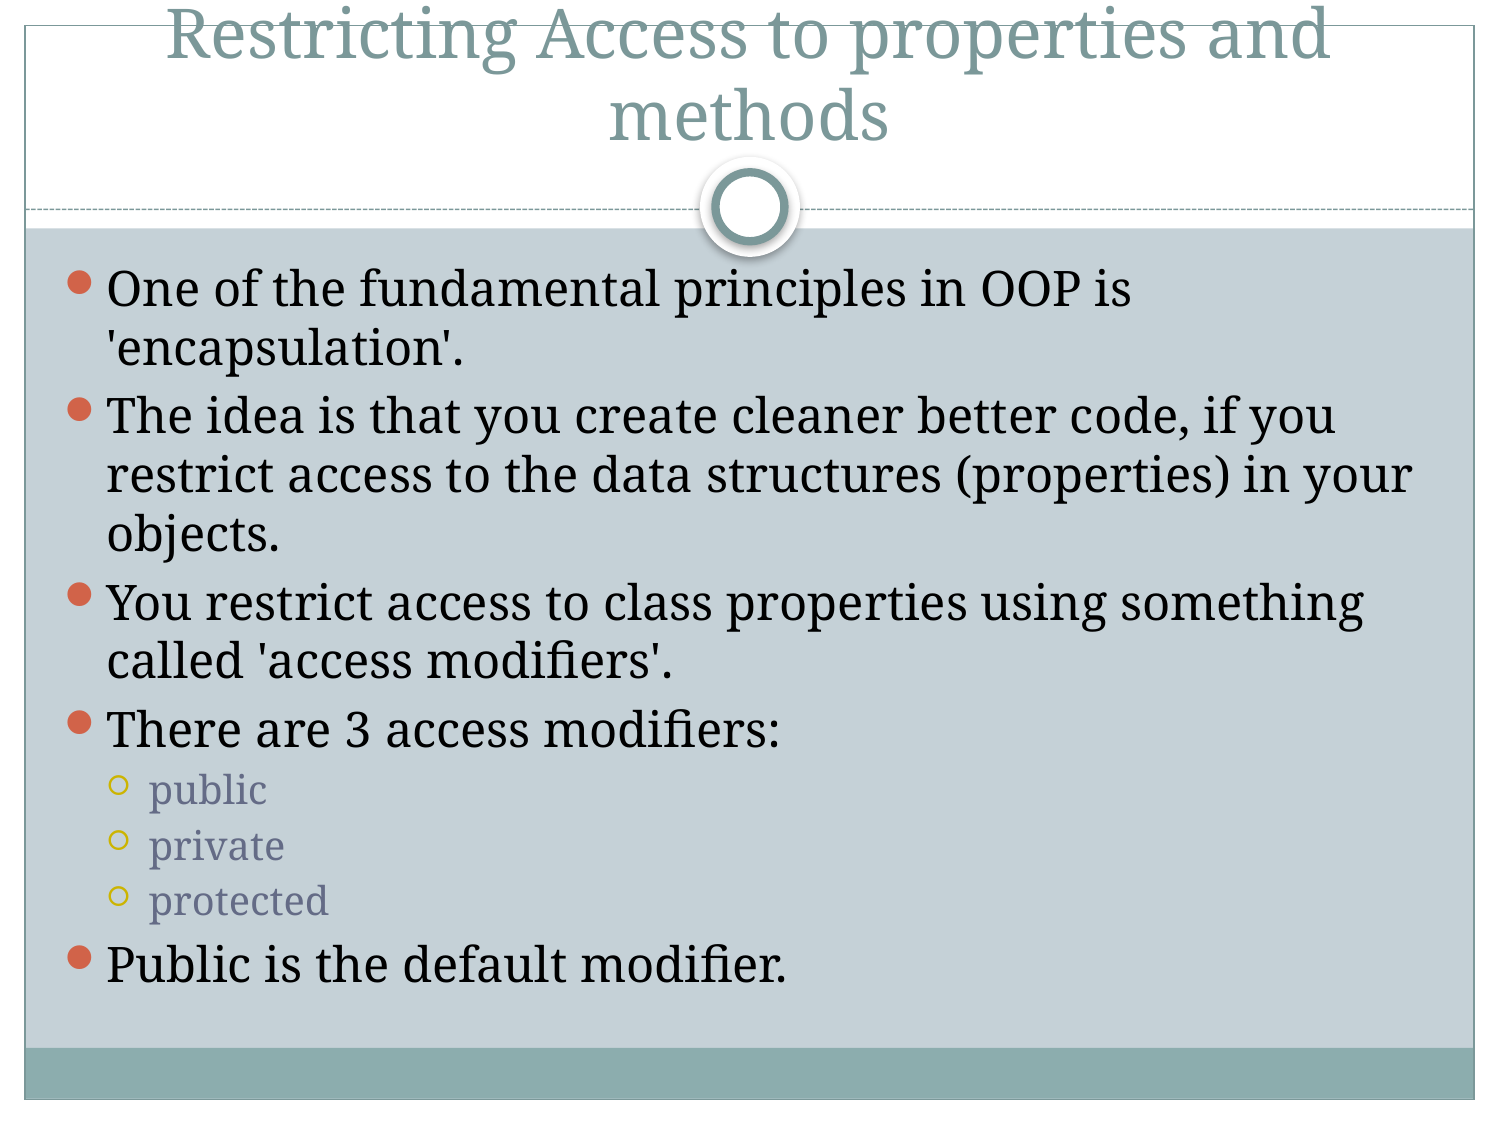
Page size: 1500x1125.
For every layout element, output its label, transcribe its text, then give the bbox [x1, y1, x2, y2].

list One of the fundamental principles in OOP is 'encapsulation'. The idea is that you create cleaner better code, if you restrict access to the data structures (properties) in your objects. You restrict access to class properties using something called 'access modifiers'. There are 3 access modifiers: public private protected Public is the default modifier. [49, 250, 1445, 1001]
title Restricting Access to properties and methods [49, 37, 1450, 162]
